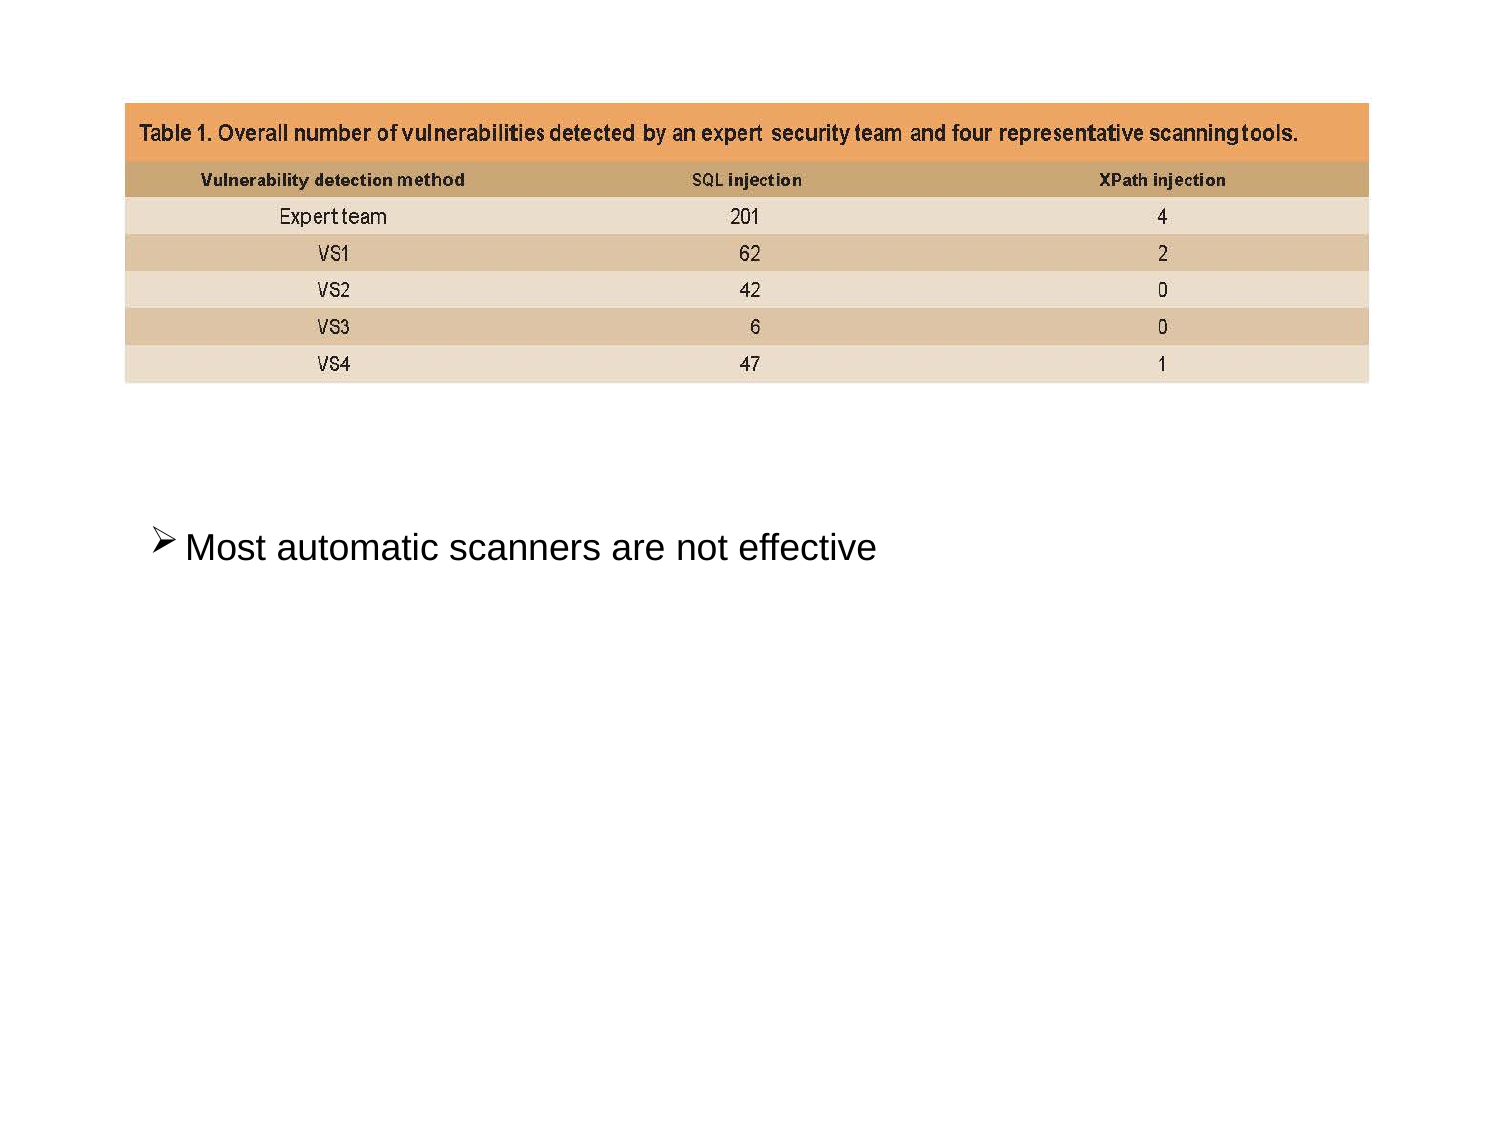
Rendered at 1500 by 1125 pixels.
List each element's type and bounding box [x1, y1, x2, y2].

list [0, 0, 1500, 1125]
